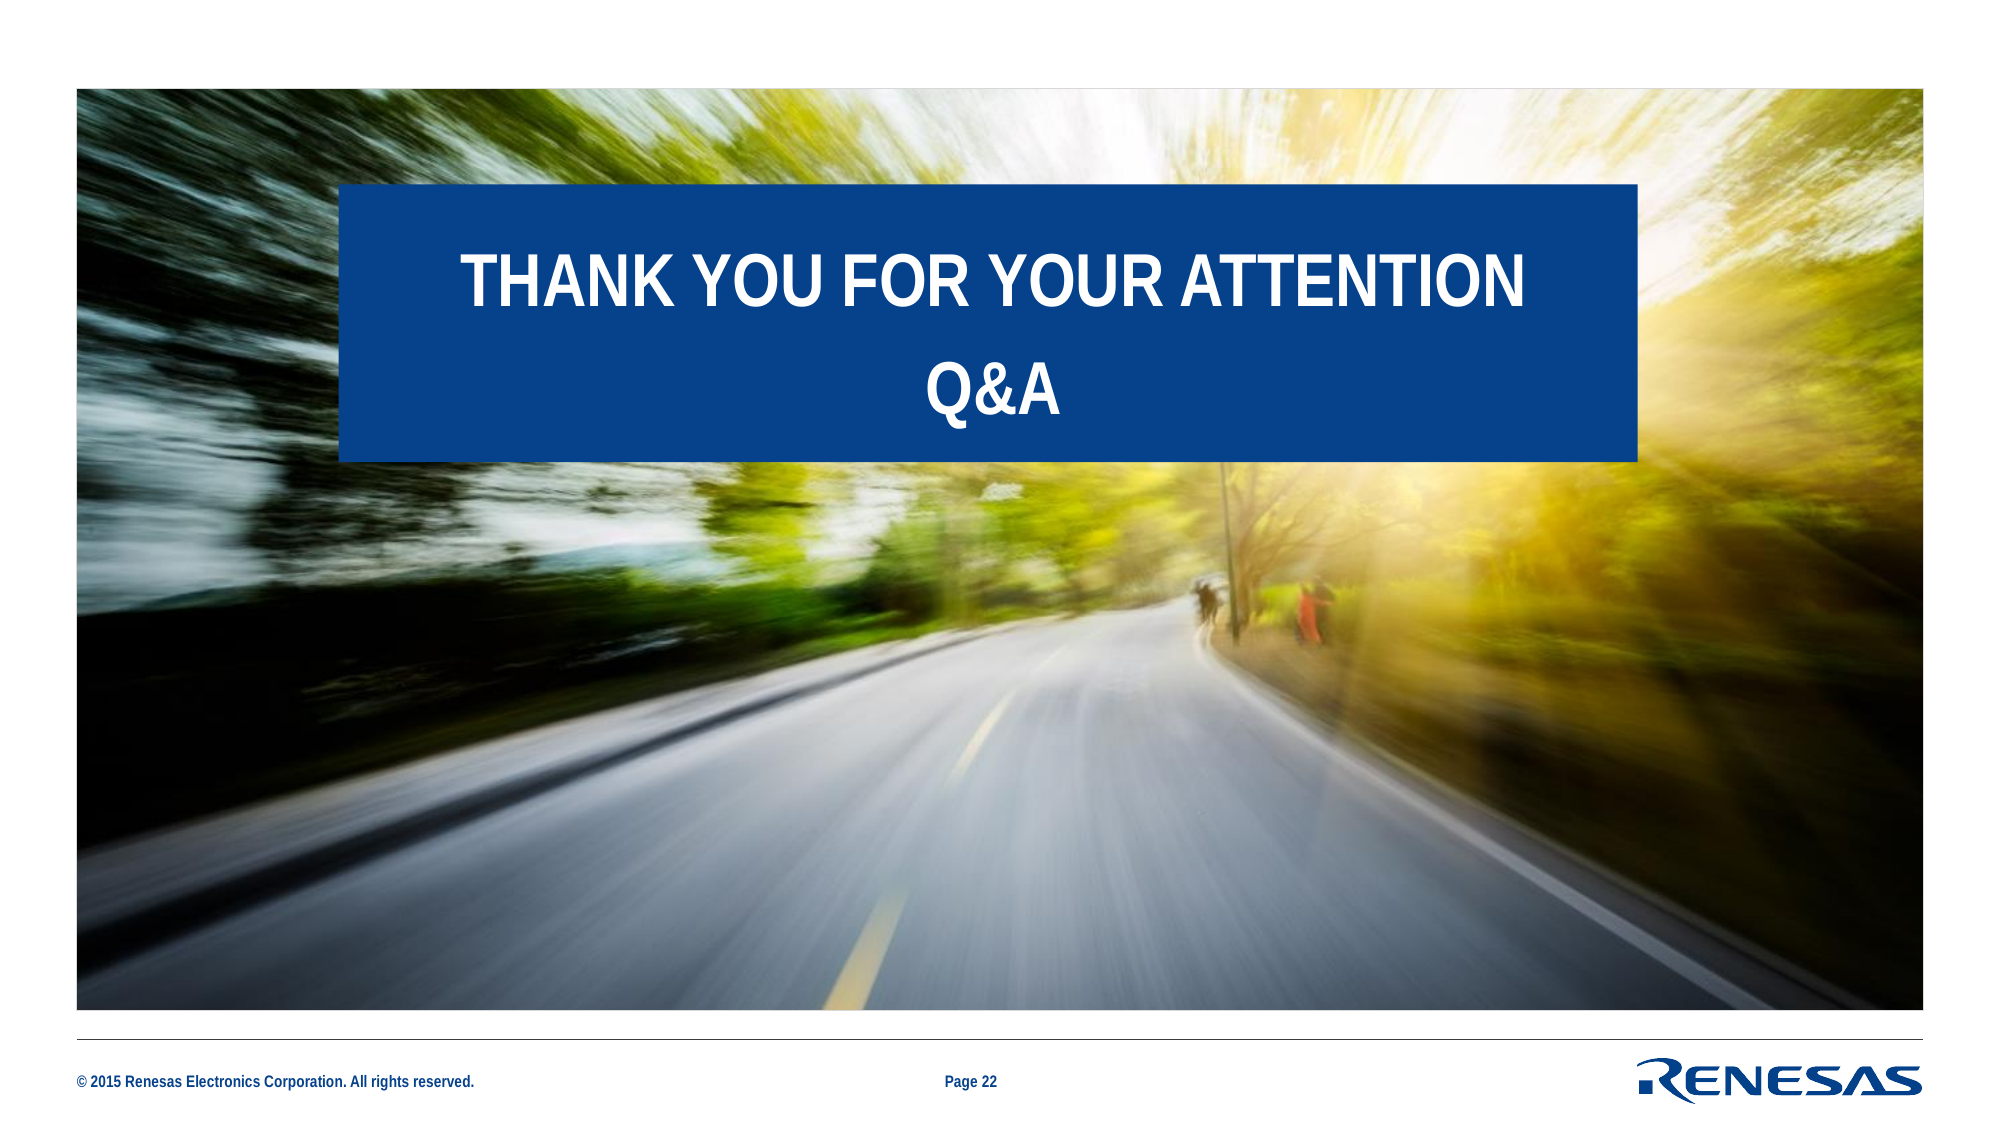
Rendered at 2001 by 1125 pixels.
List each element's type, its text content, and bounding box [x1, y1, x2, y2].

slide_number Page 22 [944, 1070, 1056, 1091]
picture [76, 88, 1923, 1010]
picture [1637, 1058, 1922, 1104]
